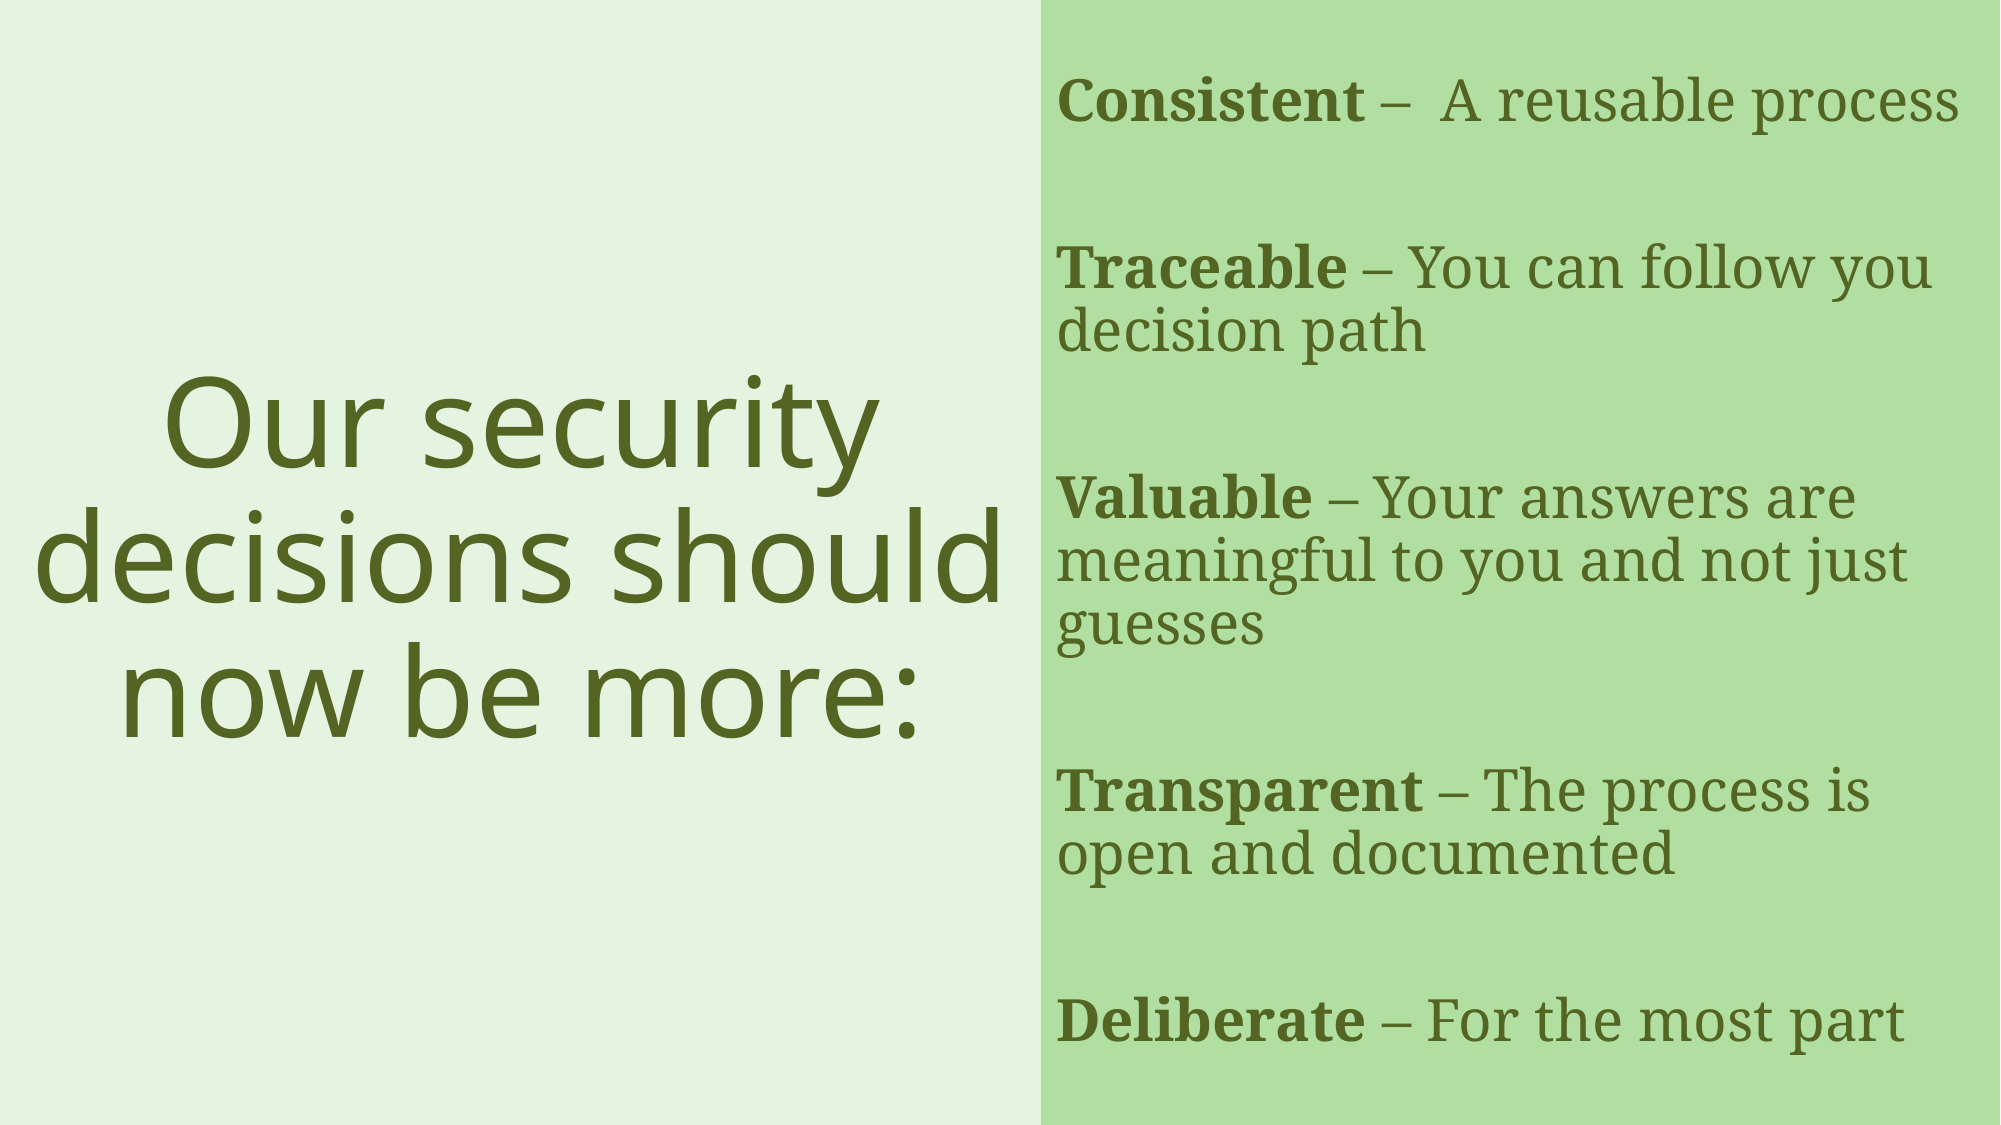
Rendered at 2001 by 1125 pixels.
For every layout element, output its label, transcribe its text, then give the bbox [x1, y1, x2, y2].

list Consistent – A reusable process Traceable – You can follow you decision path Valuable – Your answers are meaningful to you and not just guesses Transparent – The process is open and documented Deliberate – For the most part [1040, 0, 2000, 1125]
title Our security decisions should now be more: [0, 0, 1040, 1125]
